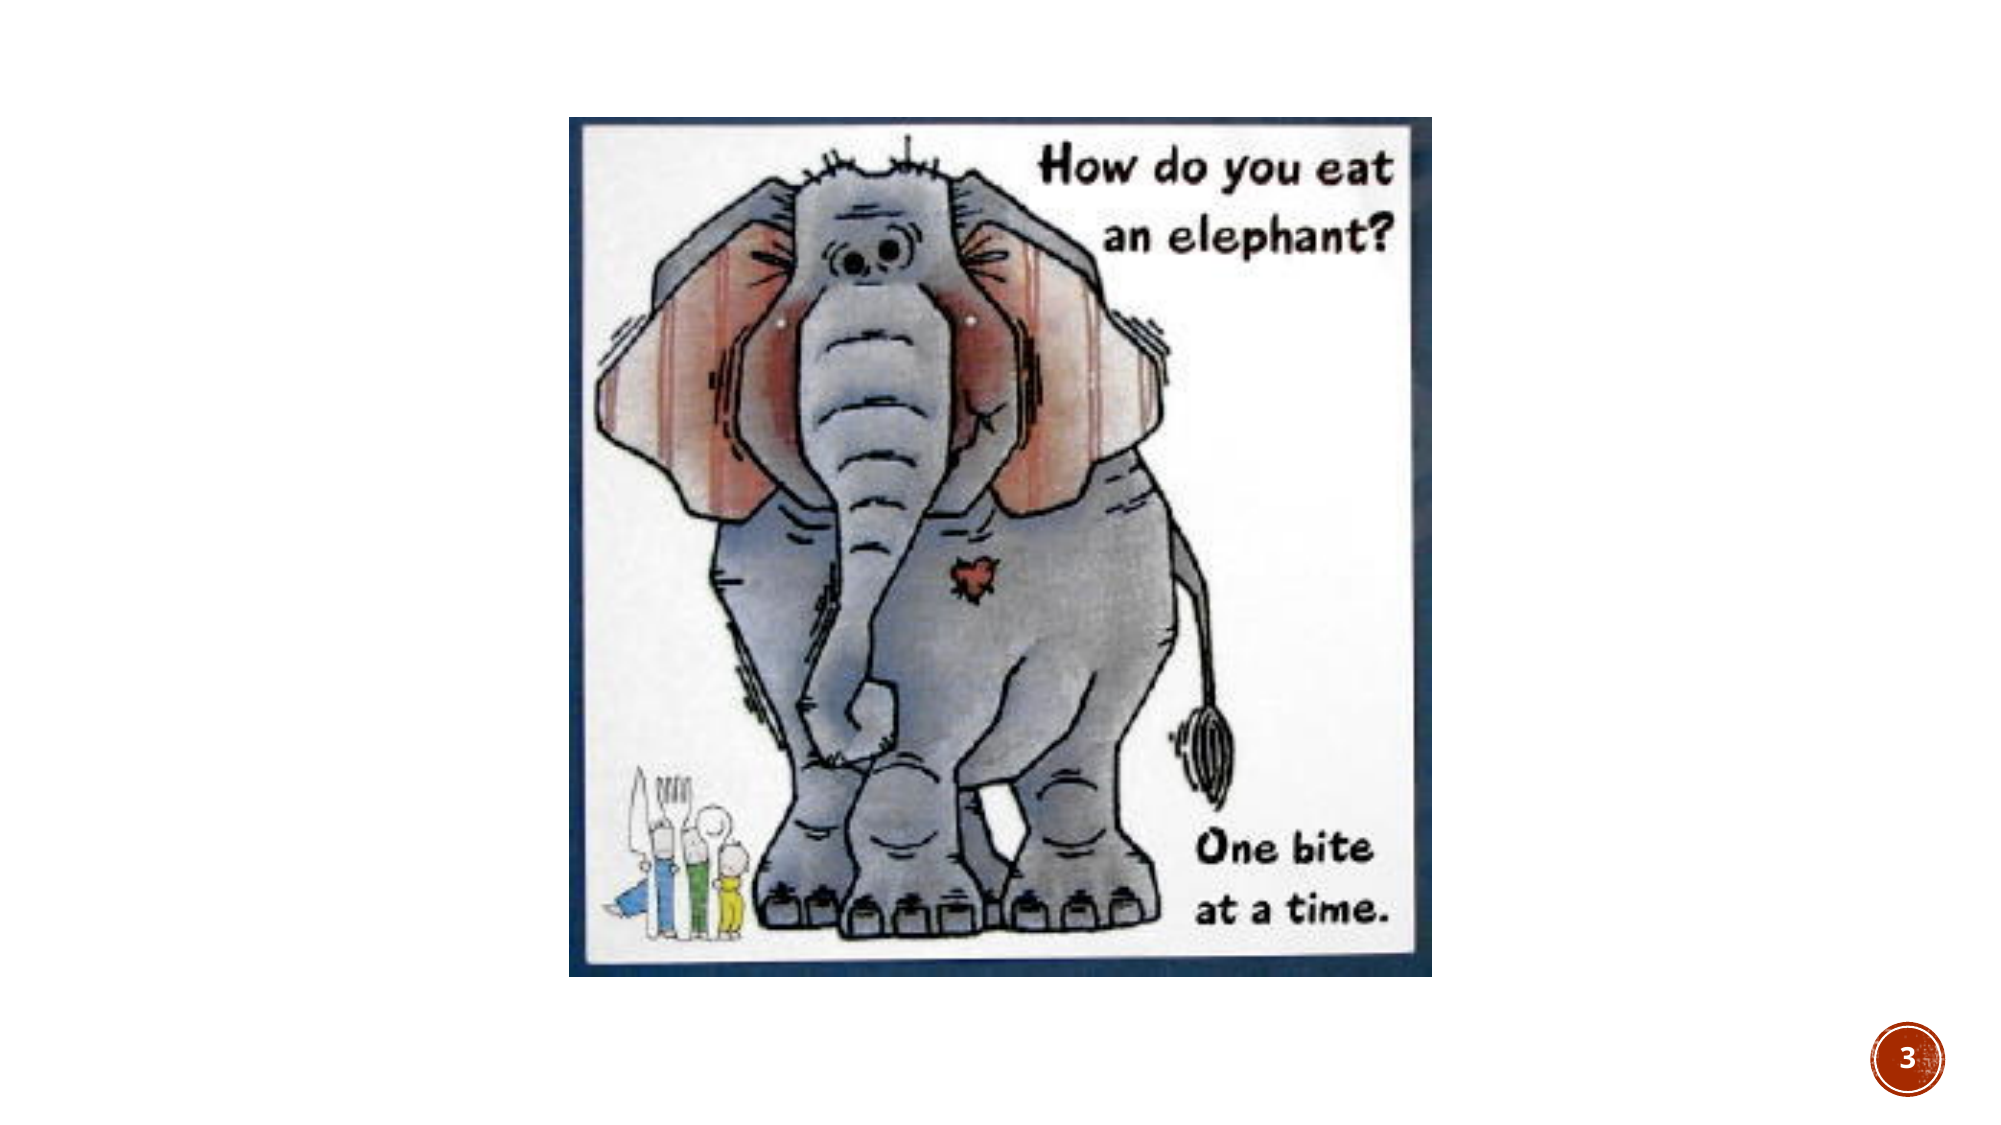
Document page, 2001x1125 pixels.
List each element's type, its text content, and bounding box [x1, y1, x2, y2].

picture [569, 117, 1432, 977]
slide_number 3 [1855, 1028, 1961, 1089]
